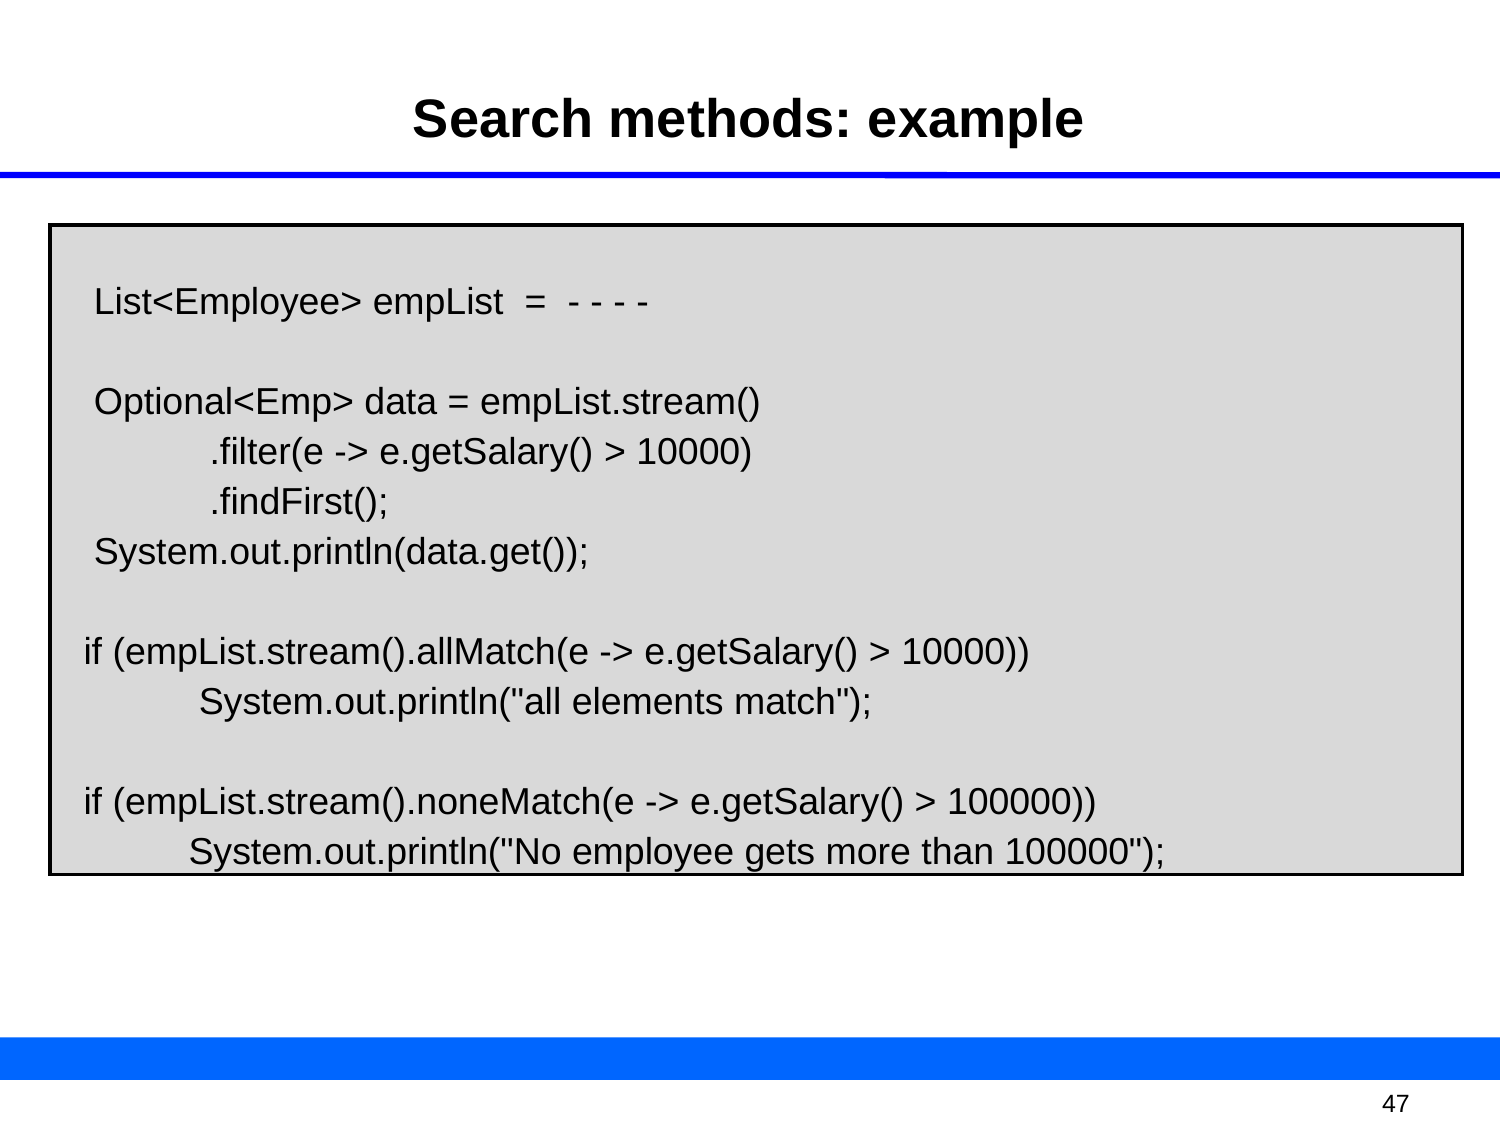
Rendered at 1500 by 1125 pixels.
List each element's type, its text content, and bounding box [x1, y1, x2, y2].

text_box List<Employee> empList = - - - - Optional<Emp> data = empList.stream() .filter(e -> e.getSalary() > 10000) .findFirst(); System.out.println(data.get()); if (empList.stream().allMatch(e -> e.getSalary() > 10000)) System.out.println("all elements match"); if (empList.stream().noneMatch(e -> e.getSalary() > 100000)) System.out.println("No employee gets more than 100000"); [49, 224, 1463, 875]
title Search methods: example [99, 80, 1400, 224]
